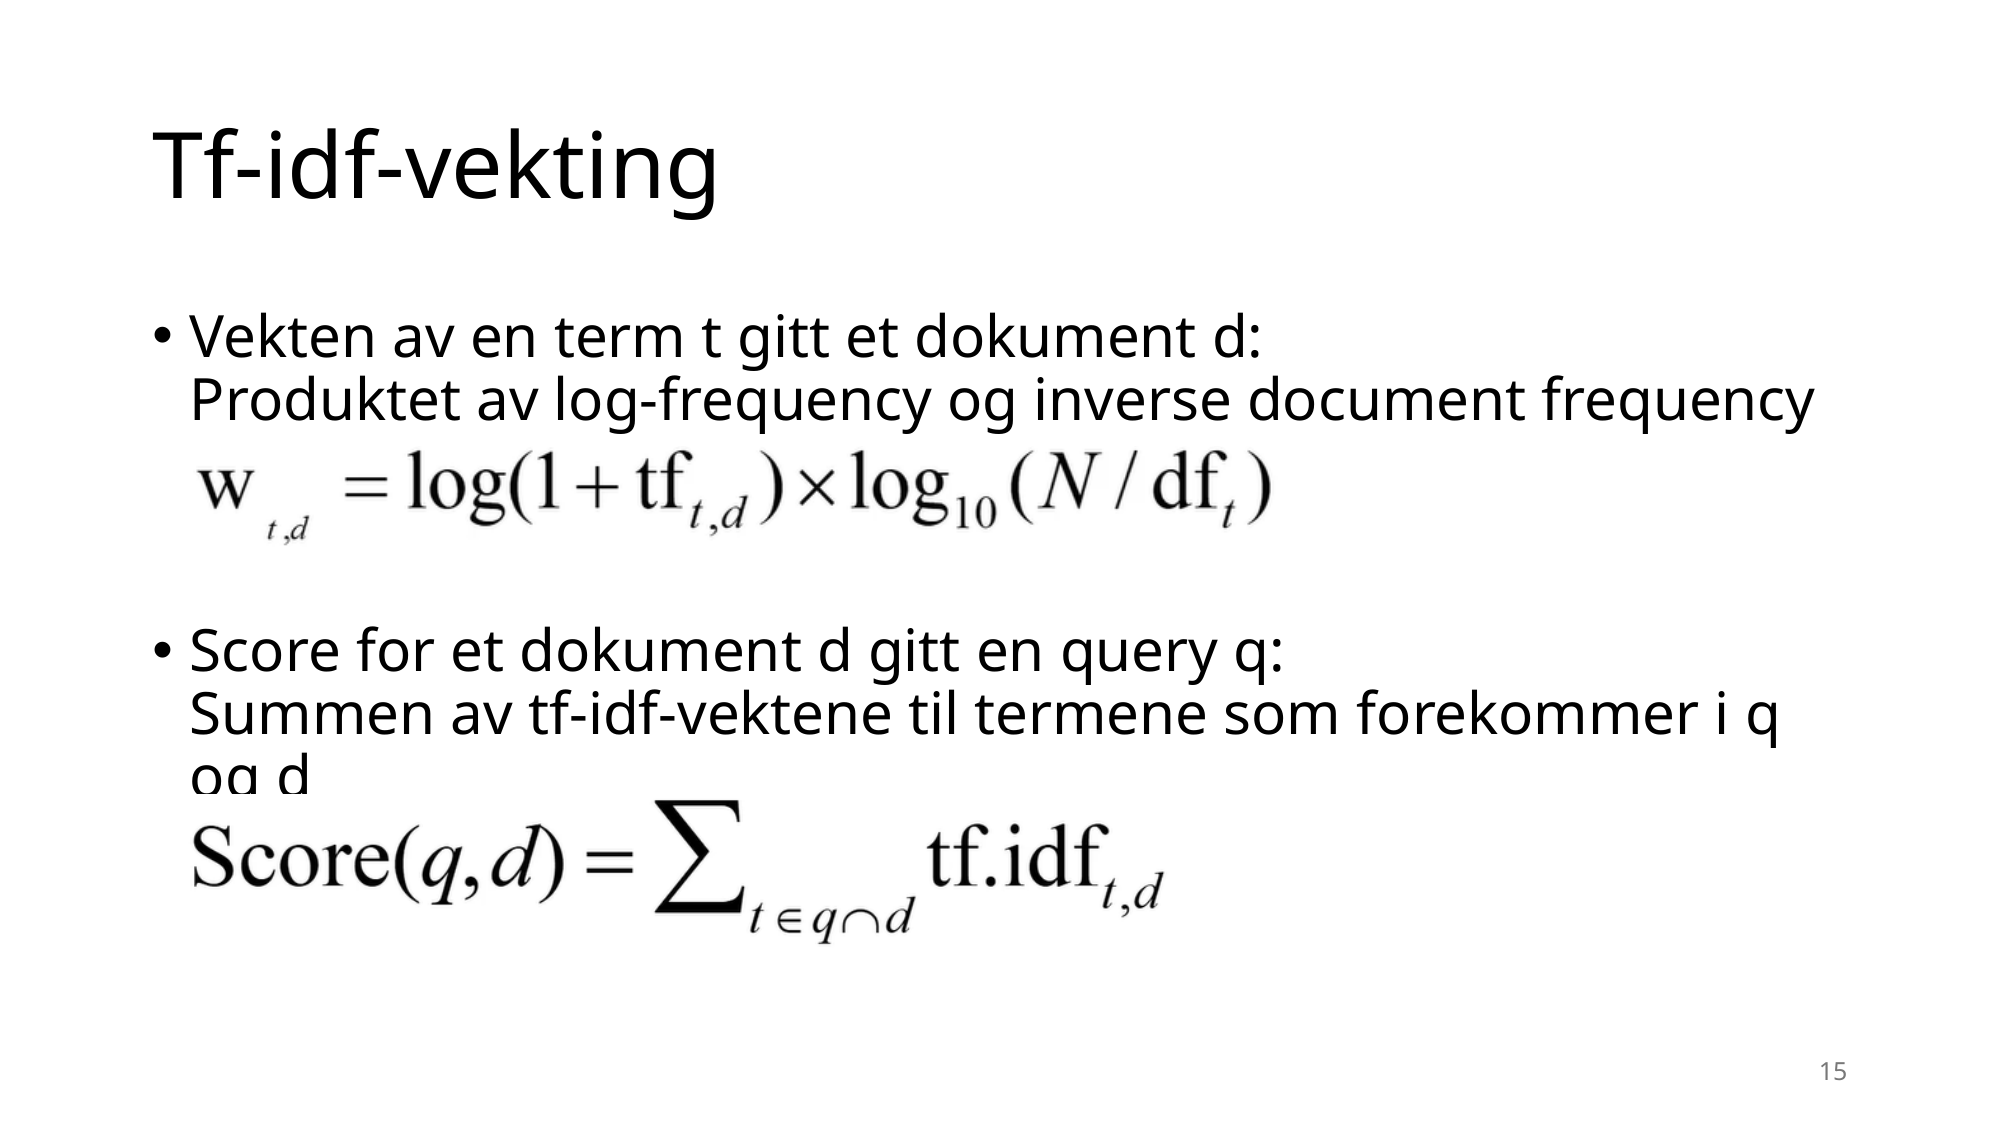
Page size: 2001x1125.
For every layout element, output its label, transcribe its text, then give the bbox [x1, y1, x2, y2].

slide_number 15 [1412, 1042, 1863, 1103]
picture [173, 793, 1209, 949]
picture [191, 446, 1296, 548]
list Vekten av en term t gitt et dokument d: Produktet av log-frequency og inverse document frequency Score for et dokument d gitt en query q: Summen av tf-idf-vektene til termene som forekommer i q og d [137, 299, 1863, 1014]
title Tf-idf-vekting [137, 59, 1863, 278]
